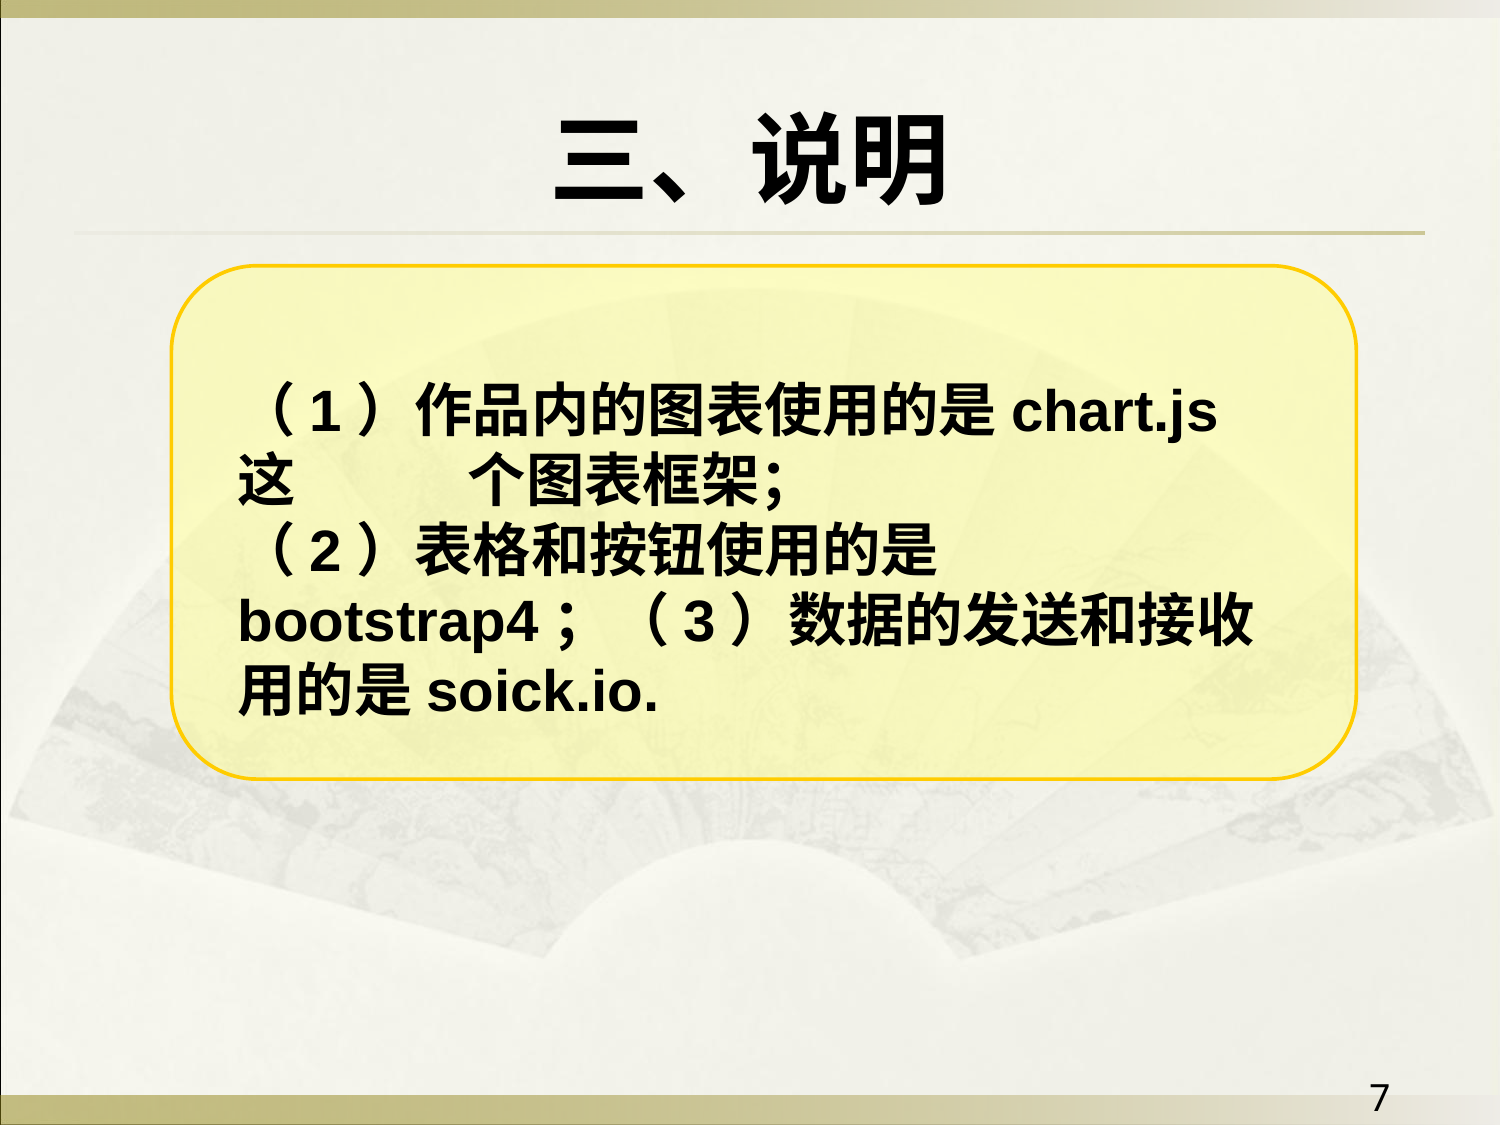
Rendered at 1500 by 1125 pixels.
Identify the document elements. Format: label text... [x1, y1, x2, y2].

text_box （1）作品内的图表使用的是chart.js这 个图表框架； （2）表格和按钮使用的是bootstrap4；（3）数据的发送和接收用的是soick.io. [222, 365, 1306, 970]
text_box [171, 265, 1357, 772]
text_box 7 [1354, 1066, 1500, 1125]
picture [0, 18, 1500, 1095]
title 三、说明 [116, 61, 1384, 251]
